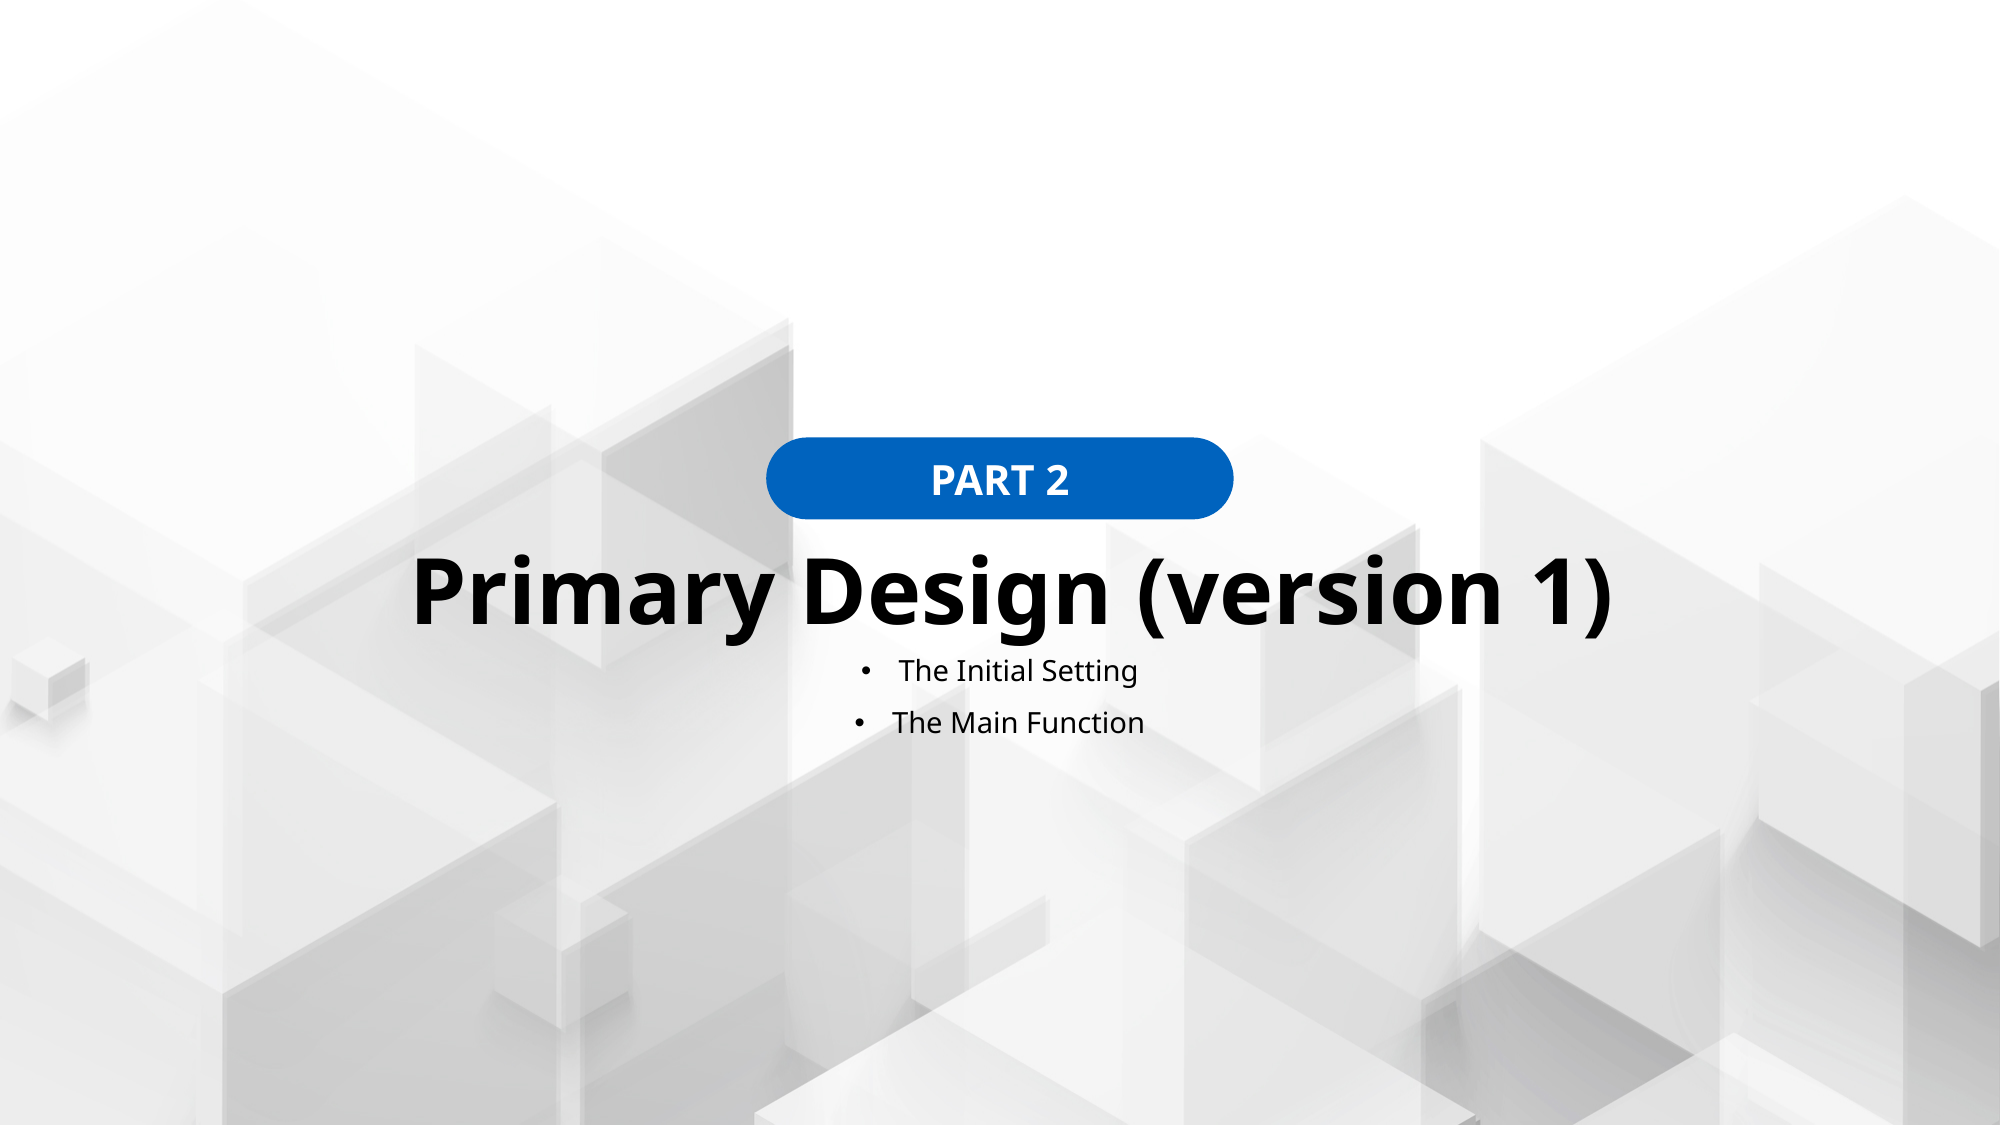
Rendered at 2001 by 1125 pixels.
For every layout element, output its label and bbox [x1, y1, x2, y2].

picture [0, 0, 2000, 1125]
text_box [170, 437, 1830, 770]
